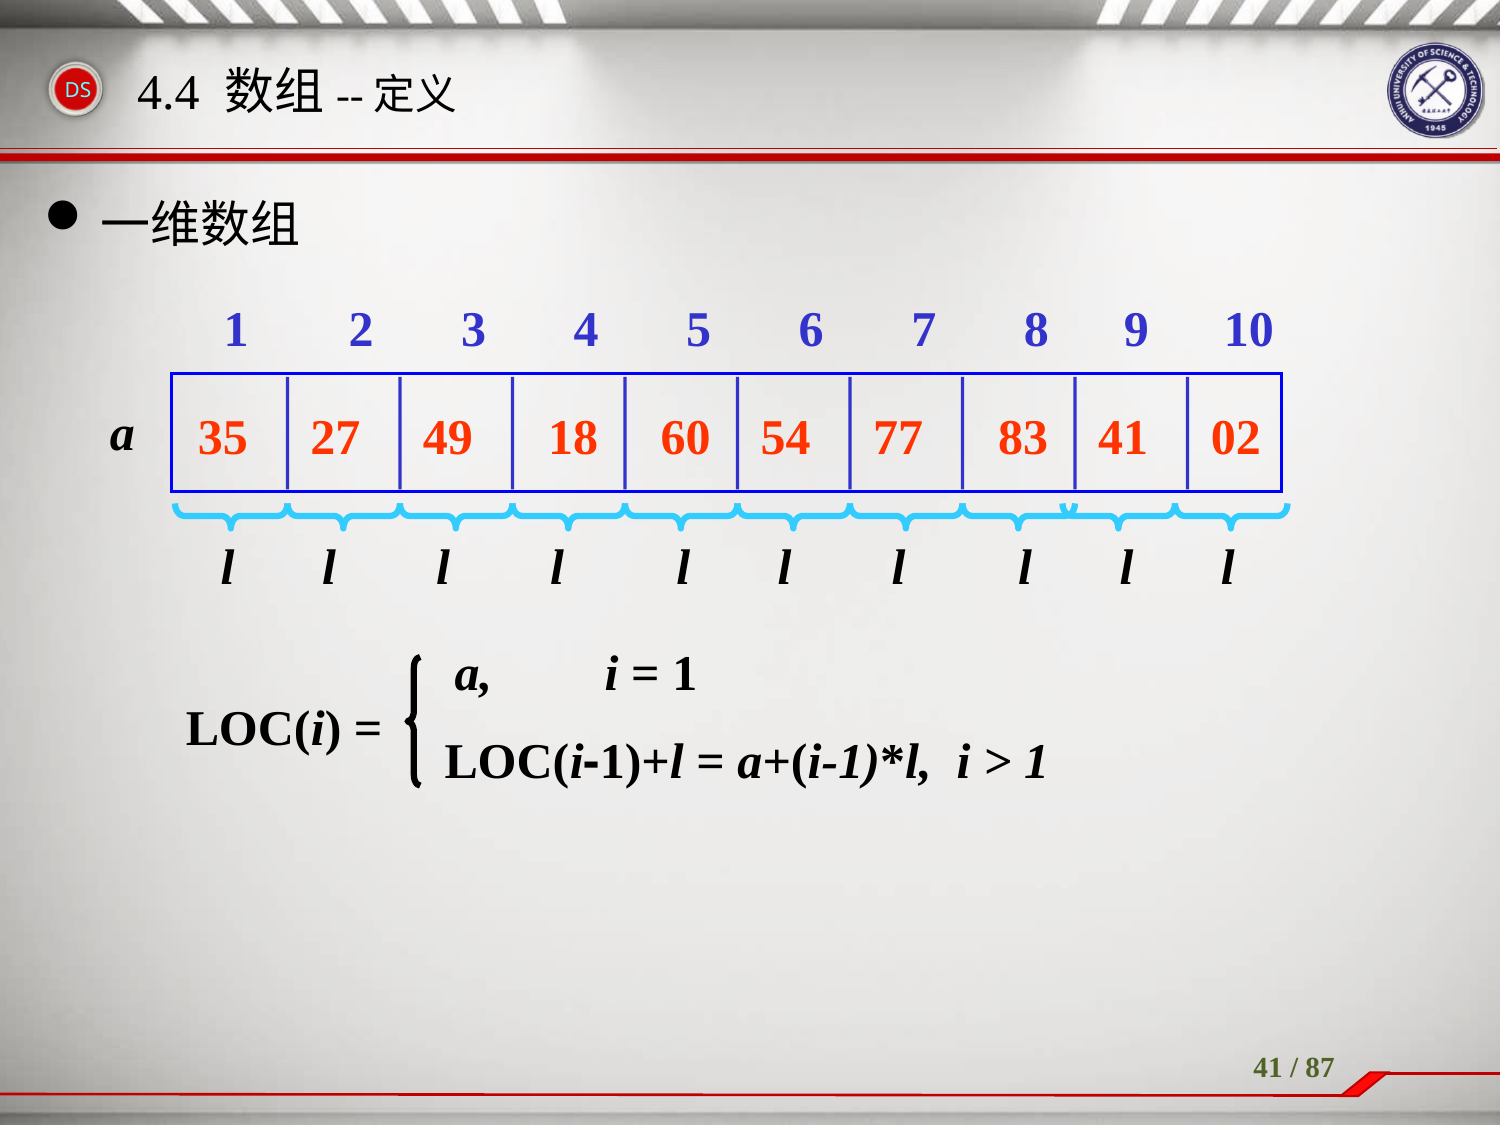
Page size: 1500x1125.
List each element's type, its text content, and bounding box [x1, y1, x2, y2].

picture [0, 1075, 1500, 1125]
text_box a [95, 392, 150, 468]
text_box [170, 373, 1282, 492]
list 一维数组 [29, 184, 1471, 1083]
picture [0, 0, 1500, 153]
text_box 1 2 3 4 5 6 7 8 9 10 [208, 289, 1289, 364]
text_box l l l l l l l l l l [205, 537, 1276, 602]
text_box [170, 633, 1293, 797]
title 4.4 数组--定义 [122, 42, 1376, 137]
picture [0, 161, 1500, 1094]
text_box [174, 503, 1288, 529]
